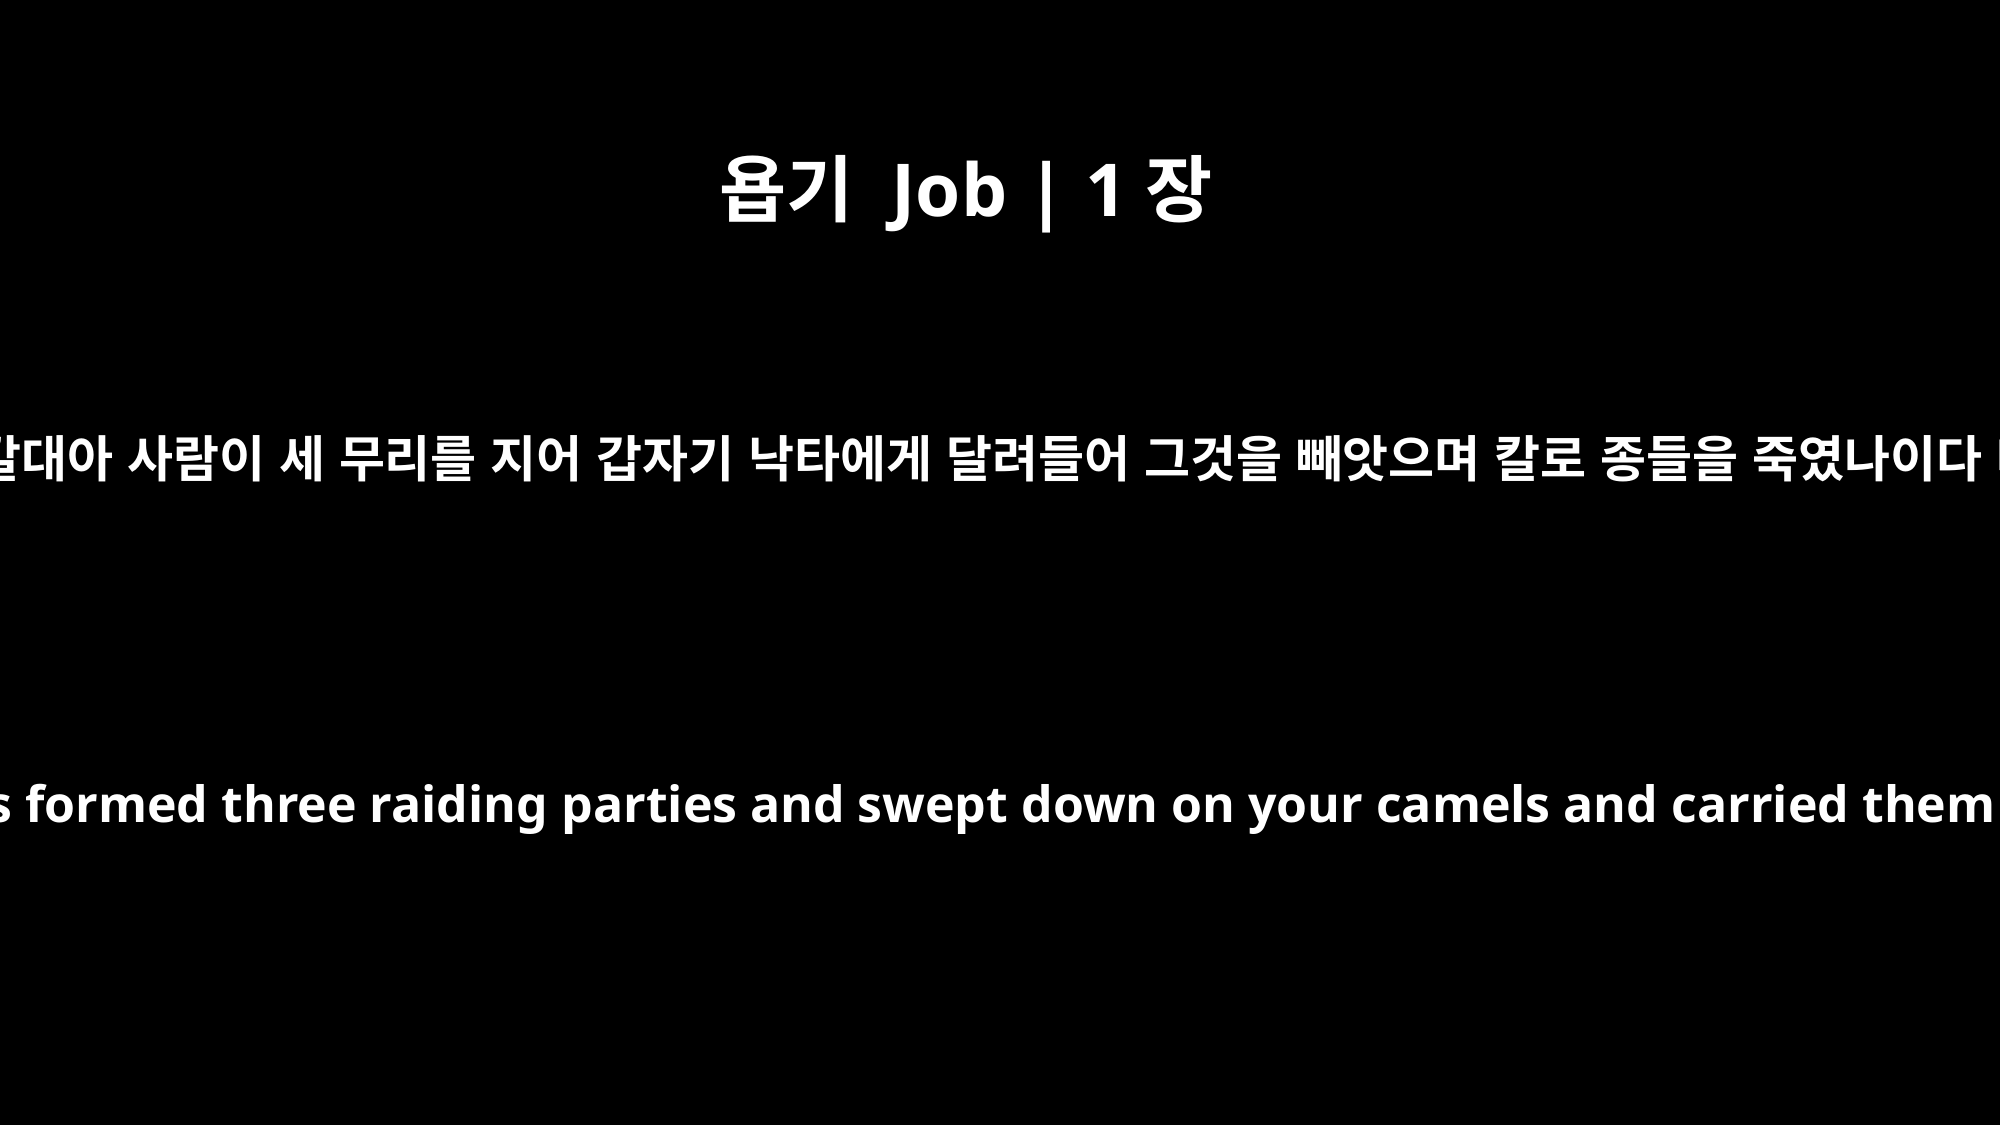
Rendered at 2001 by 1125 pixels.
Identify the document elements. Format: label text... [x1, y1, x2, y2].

text_box 욥기 Job | 1장 [704, 136, 1228, 239]
text_box 17 그가 아직 말하는 동안에 또 한 사람이 와서 아뢰되 갈대아 사람이 세 무리를 지어 갑자기 낙타에게 달려들어 그것을 빼앗으며 칼로 종들을 죽였나이다 나만 홀로 피하였으므로 주인께 아뢰러 왔나이다 [0, 359, 2000, 495]
text_box While he was still speaking, another messenger came and said, "The Chaldeans formed three raiding parties and swept down on your camels and carried them off. They put the servants to the sword, and I am the only one who has escaped to tell you!" [0, 764, 2000, 900]
